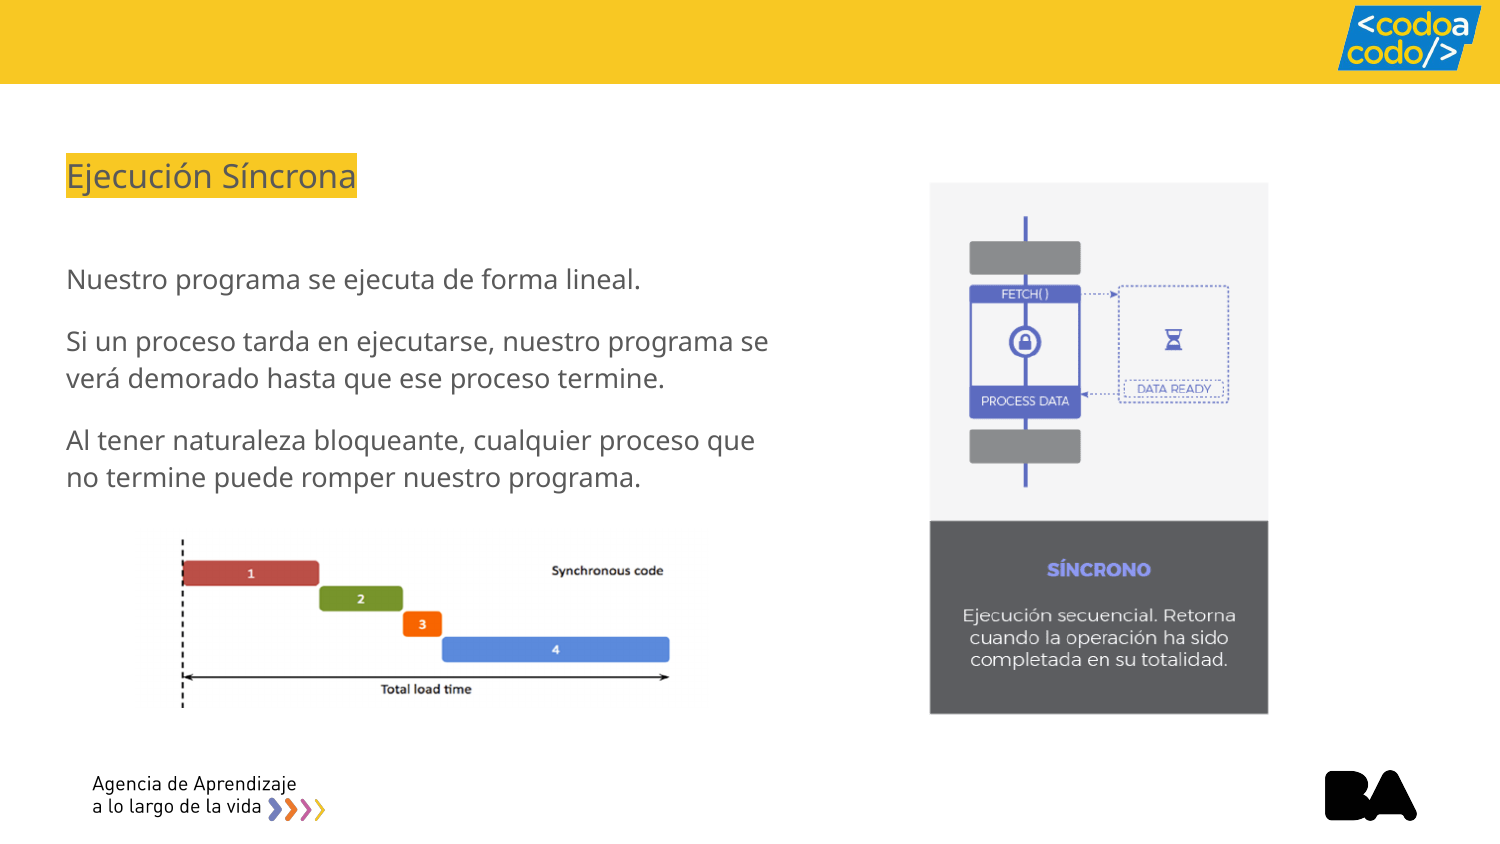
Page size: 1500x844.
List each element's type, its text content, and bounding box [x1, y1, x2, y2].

picture [135, 527, 709, 708]
picture [70, 756, 344, 835]
list Ejecución Síncrona Nuestro programa se ejecuta de forma lineal. Si un proceso tarda en ejecutarse, nuestro programa se verá demorado hasta que ese proceso termine. Al tener naturaleza bloqueante, cualquier proceso que no termine puede romper nuestro programa. [51, 134, 794, 518]
picture [1325, 770, 1417, 821]
picture [881, 133, 1317, 761]
picture [1337, 5, 1482, 71]
